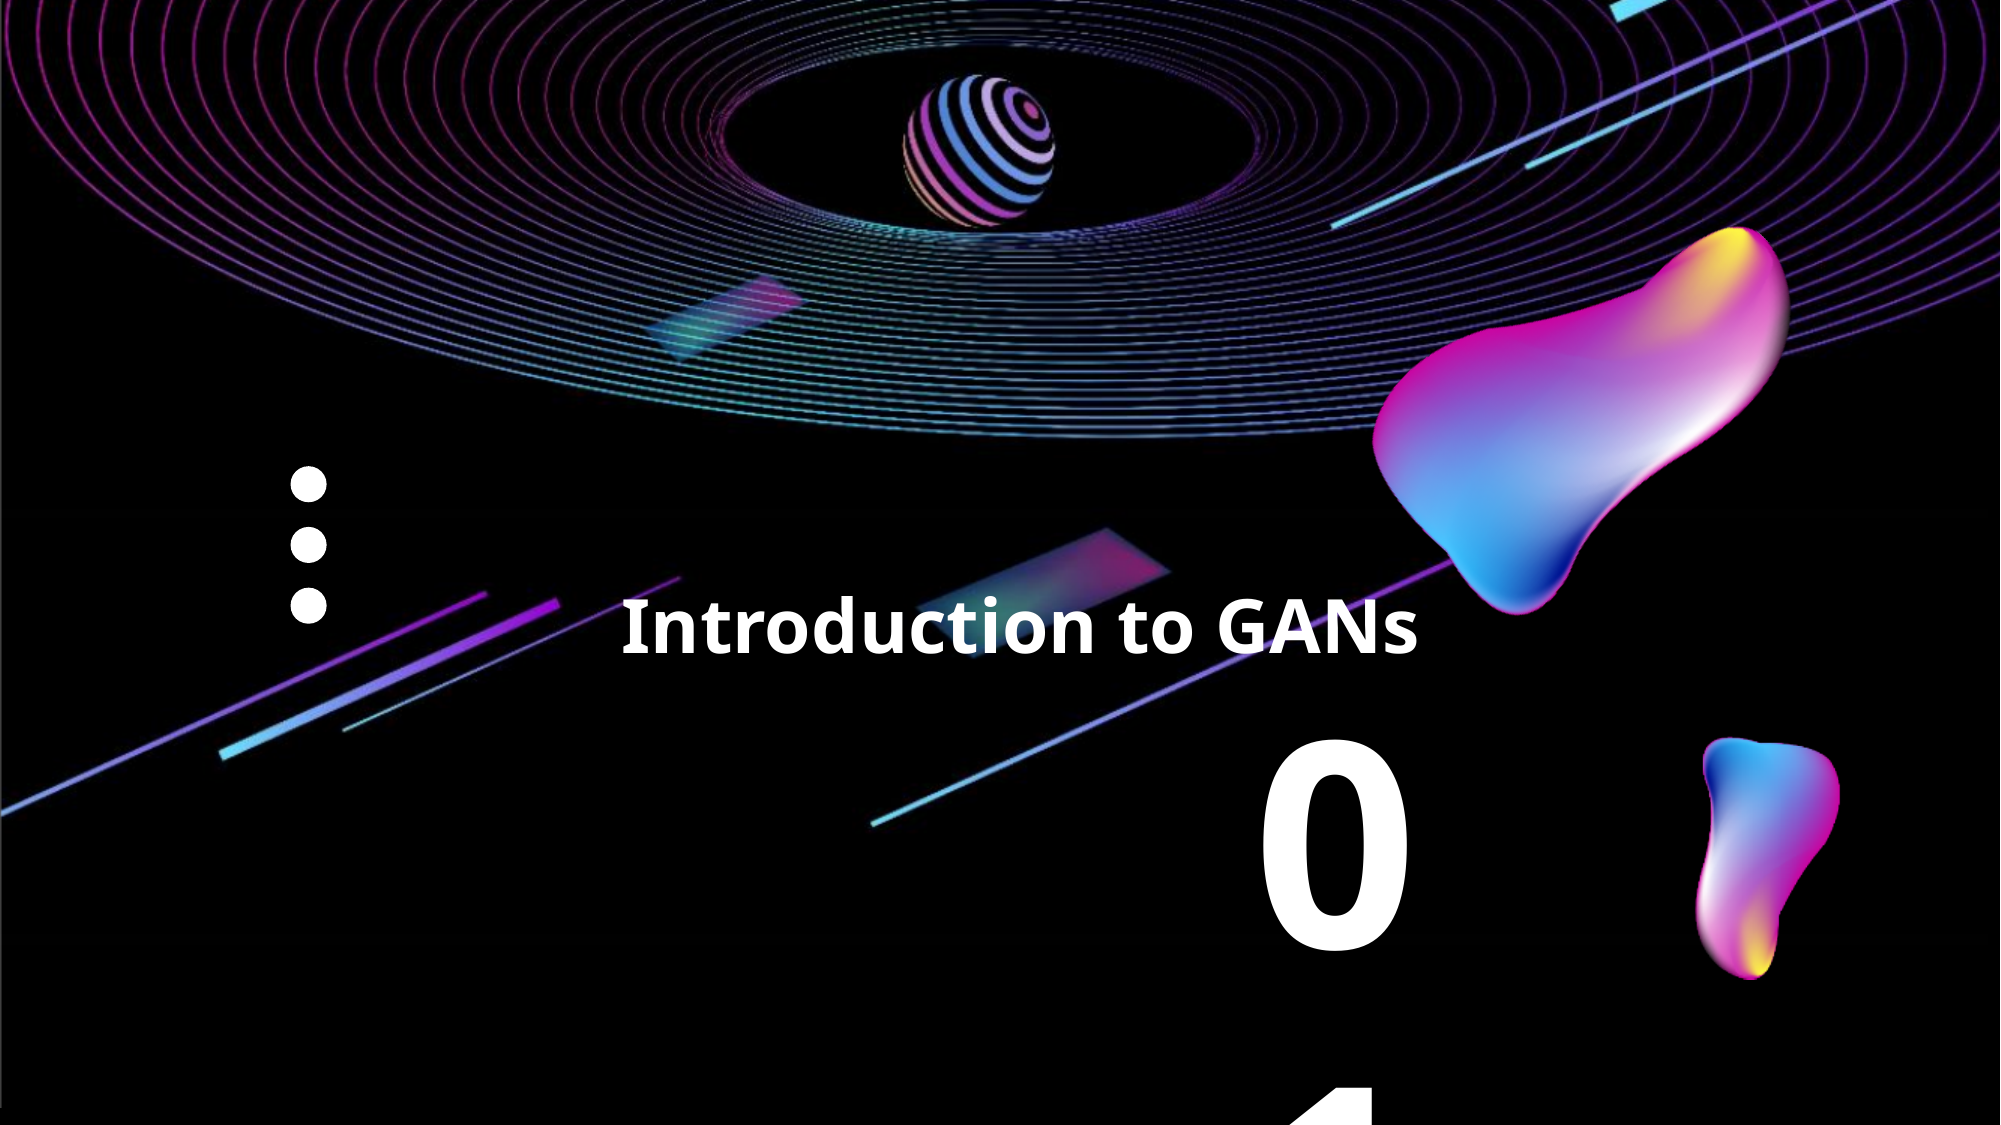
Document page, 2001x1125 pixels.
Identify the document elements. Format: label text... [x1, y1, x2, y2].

text_box 01. [1238, 1116, 1580, 1125]
picture [0, 0, 2000, 1108]
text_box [229, 526, 388, 564]
